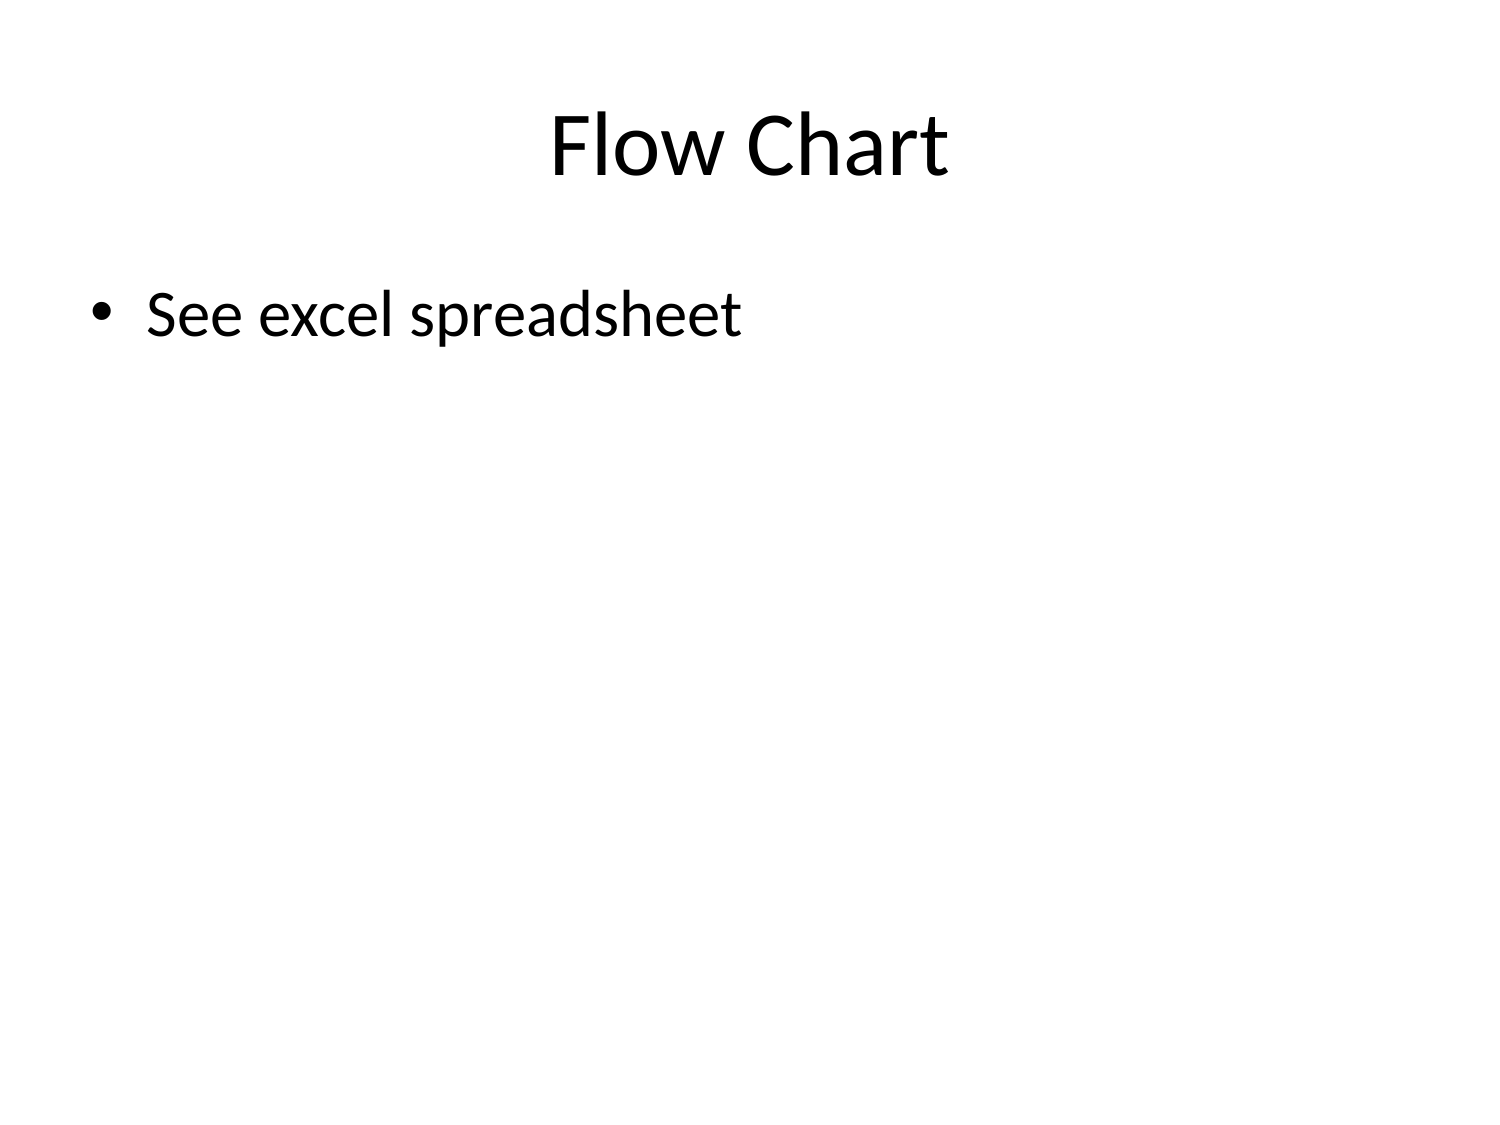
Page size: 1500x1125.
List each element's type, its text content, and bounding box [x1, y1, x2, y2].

list See excel spreadsheet [75, 262, 1425, 1005]
title Flow Chart [75, 45, 1425, 233]
